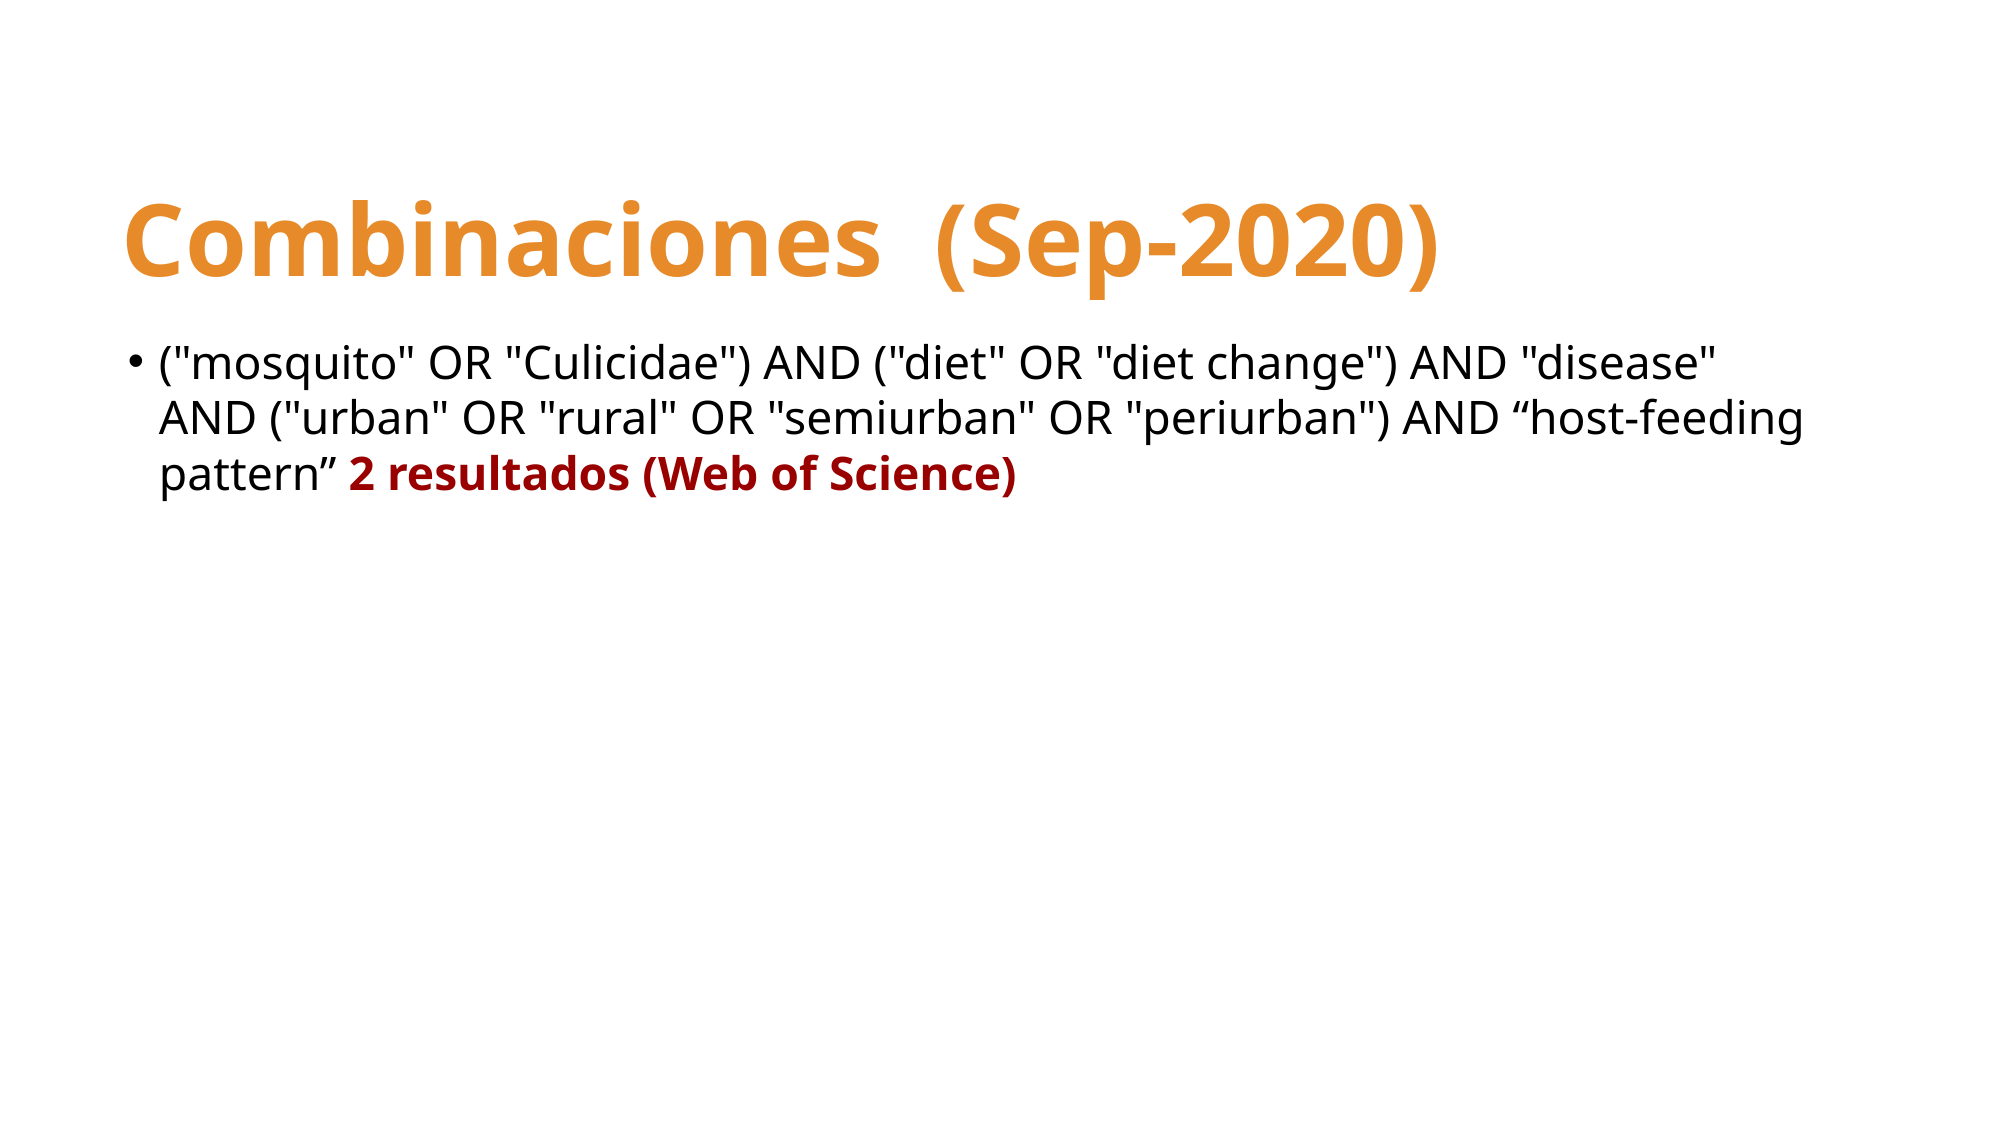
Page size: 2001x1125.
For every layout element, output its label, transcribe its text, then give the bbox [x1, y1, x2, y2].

list ("mosquito" OR "Culicidae") AND ("diet" OR "diet change") AND "disease" AND ("urban" OR "rural" OR "semiurban" OR "periurban") AND “host-feeding pattern” 2 resultados (Web of Science) [106, 325, 1838, 1014]
title Combinaciones (Sep-2020) [106, 59, 1838, 306]
